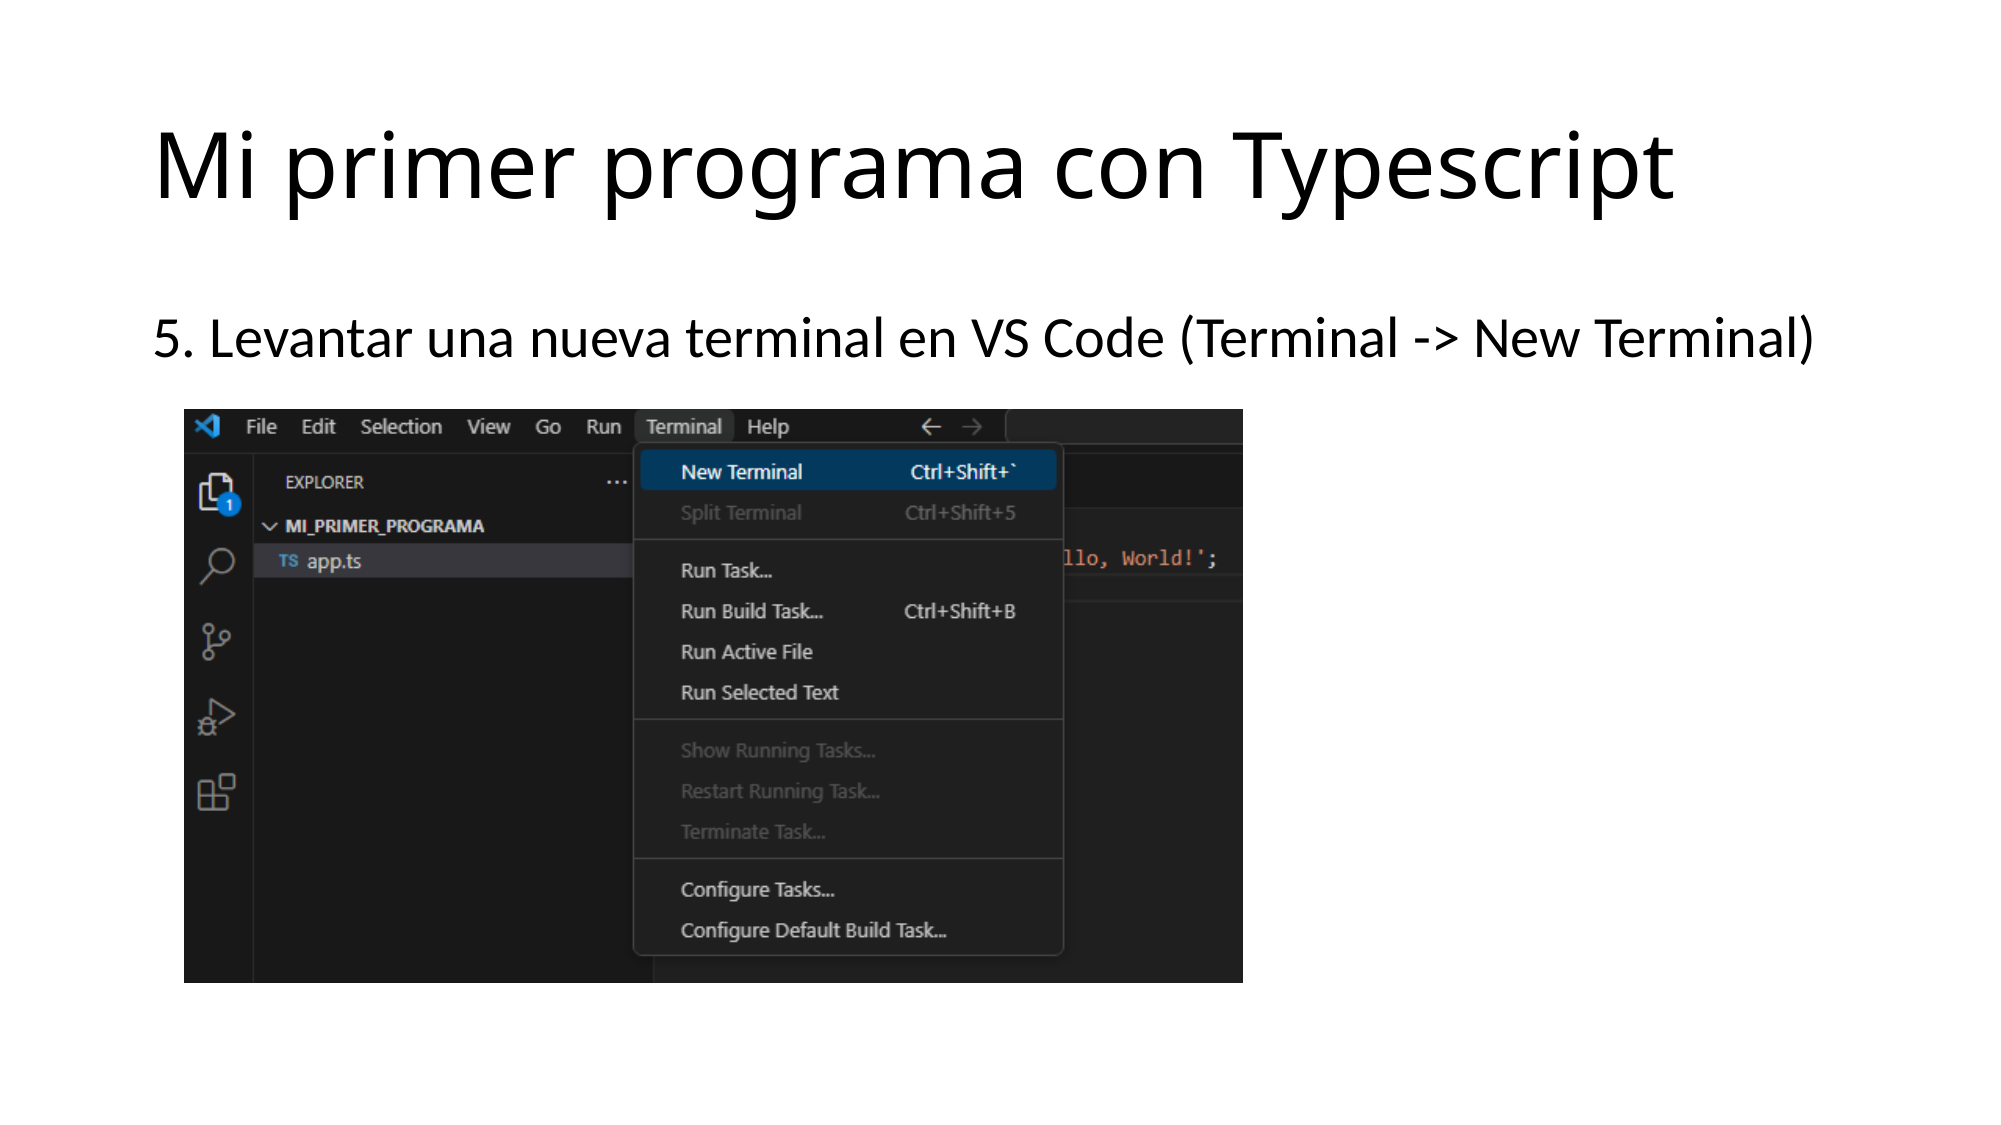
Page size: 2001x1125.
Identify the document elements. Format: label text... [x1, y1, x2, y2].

list 5. Levantar una nueva terminal en VS Code (Terminal -> New Terminal) [137, 299, 1863, 1014]
picture [184, 409, 1243, 983]
title Mi primer programa con Typescript [137, 59, 1863, 278]
